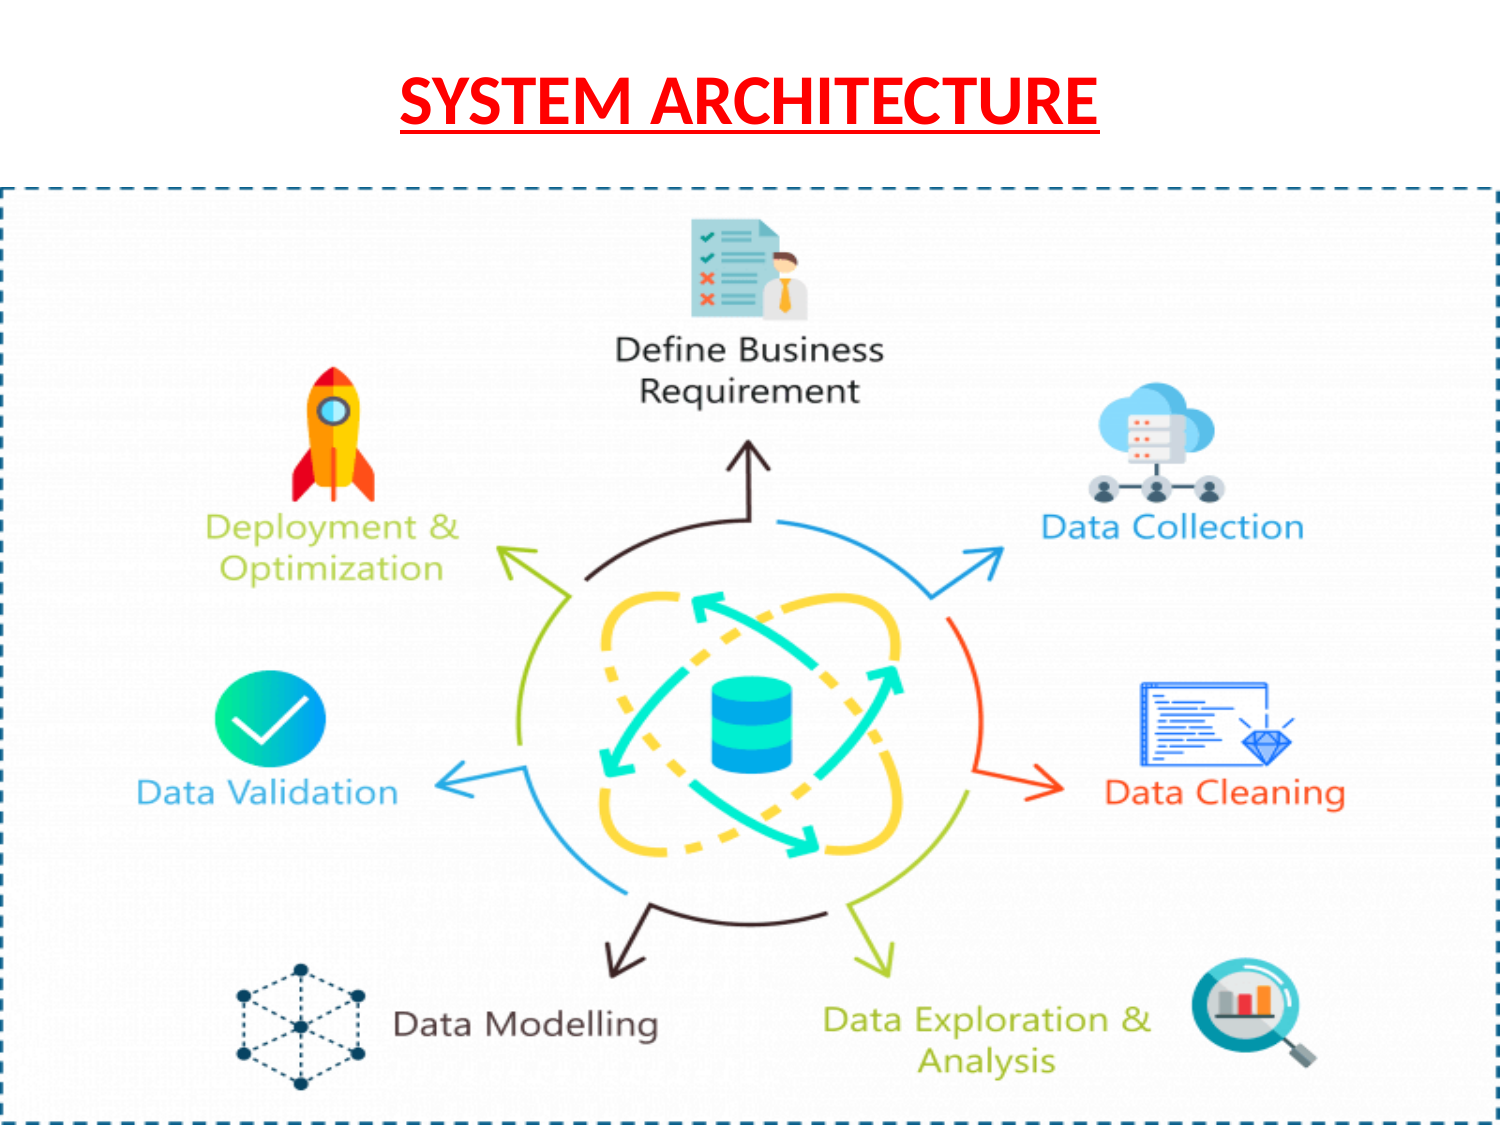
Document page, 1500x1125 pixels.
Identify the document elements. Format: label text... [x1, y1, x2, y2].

picture [0, 187, 1500, 1125]
title SYSTEM ARCHITECTURE [75, 45, 1425, 185]
